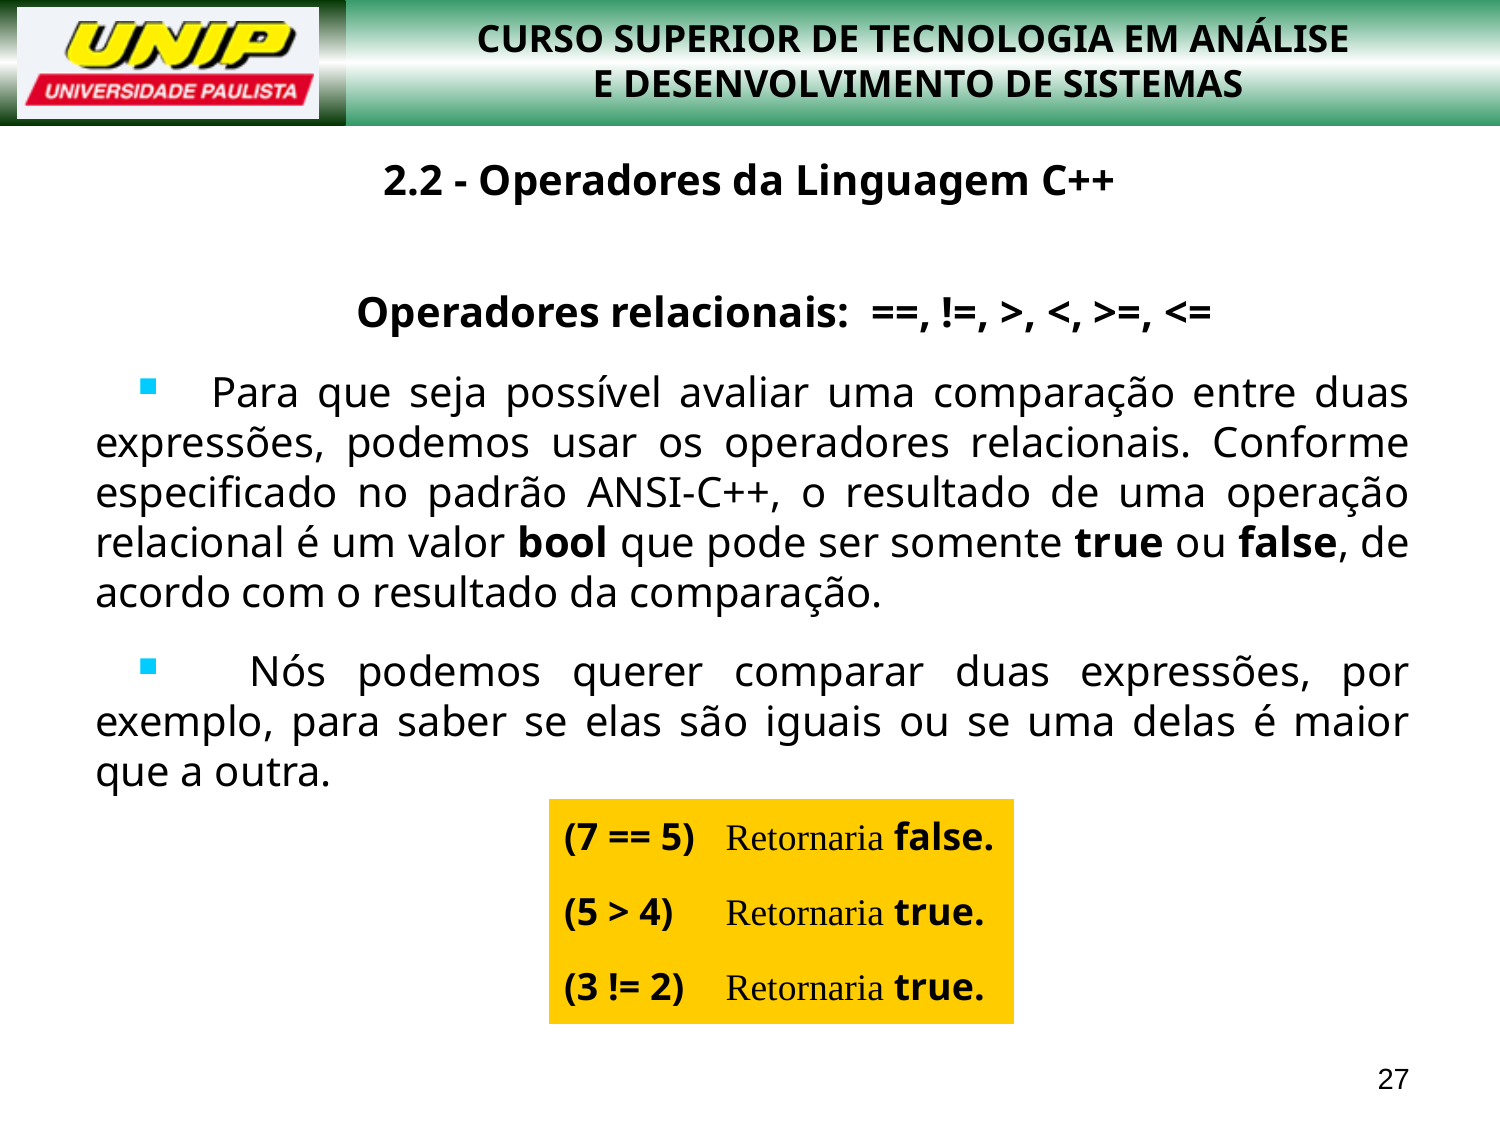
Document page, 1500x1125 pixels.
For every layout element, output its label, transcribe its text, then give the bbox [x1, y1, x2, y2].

title 2.2 - Operadores da Linguagem C++ [74, 66, 1426, 292]
table_header (7 == 5) [549, 799, 711, 874]
table_cell (3 != 2) [549, 949, 711, 1024]
picture [17, 7, 319, 119]
table_cell Retornaria true. [711, 949, 1014, 1024]
text_box Operadores relacionais: ==, !=, >, <, >=, <= Para que seja possível avaliar uma comparação entre duas expressões, podemos usar os operadores relacionais. Conforme especificado no padrão ANSI-C++, o resultado de uma operação relacional é um valor bool que pode ser somente true ou false, de acordo com o resultado da comparação. Nós podemos querer comparar duas expressões, por exemplo, para saber se elas são iguais ou se uma delas é maior que a outra. [64, 480, 1425, 954]
table_header Retornaria false. [711, 799, 1014, 874]
table_cell (5 > 4) [549, 874, 711, 949]
table_cell Retornaria true. [711, 874, 1014, 949]
text_box Operadores relacionais: ==, !=, >, <, >=, <= Para que seja possível avaliar uma comparação entre duas expressões, podemos usar os operadores relacionais. Conforme especificado no padrão ANSI-C++, o resultado de uma operação relacional é um valor bool que pode ser somente true ou false, de acordo com o resultado da comparação. Nós podemos querer comparar duas expressões, por exemplo, para saber se elas são iguais ou se uma delas é maior que a outra. [64, 451, 1425, 479]
slide_number 27 [1074, 1024, 1426, 1103]
text_box Operadores relacionais: ==, !=, >, <, >=, <= Para que seja possível avaliar uma comparação entre duas expressões, podemos usar os operadores relacionais. Conforme especificado no padrão ANSI-C++, o resultado de uma operação relacional é um valor bool que pode ser somente true ou false, de acordo com o resultado da comparação. Nós podemos querer comparar duas expressões, por exemplo, para saber se elas são iguais ou se uma delas é maior que a outra. [64, 278, 1425, 449]
